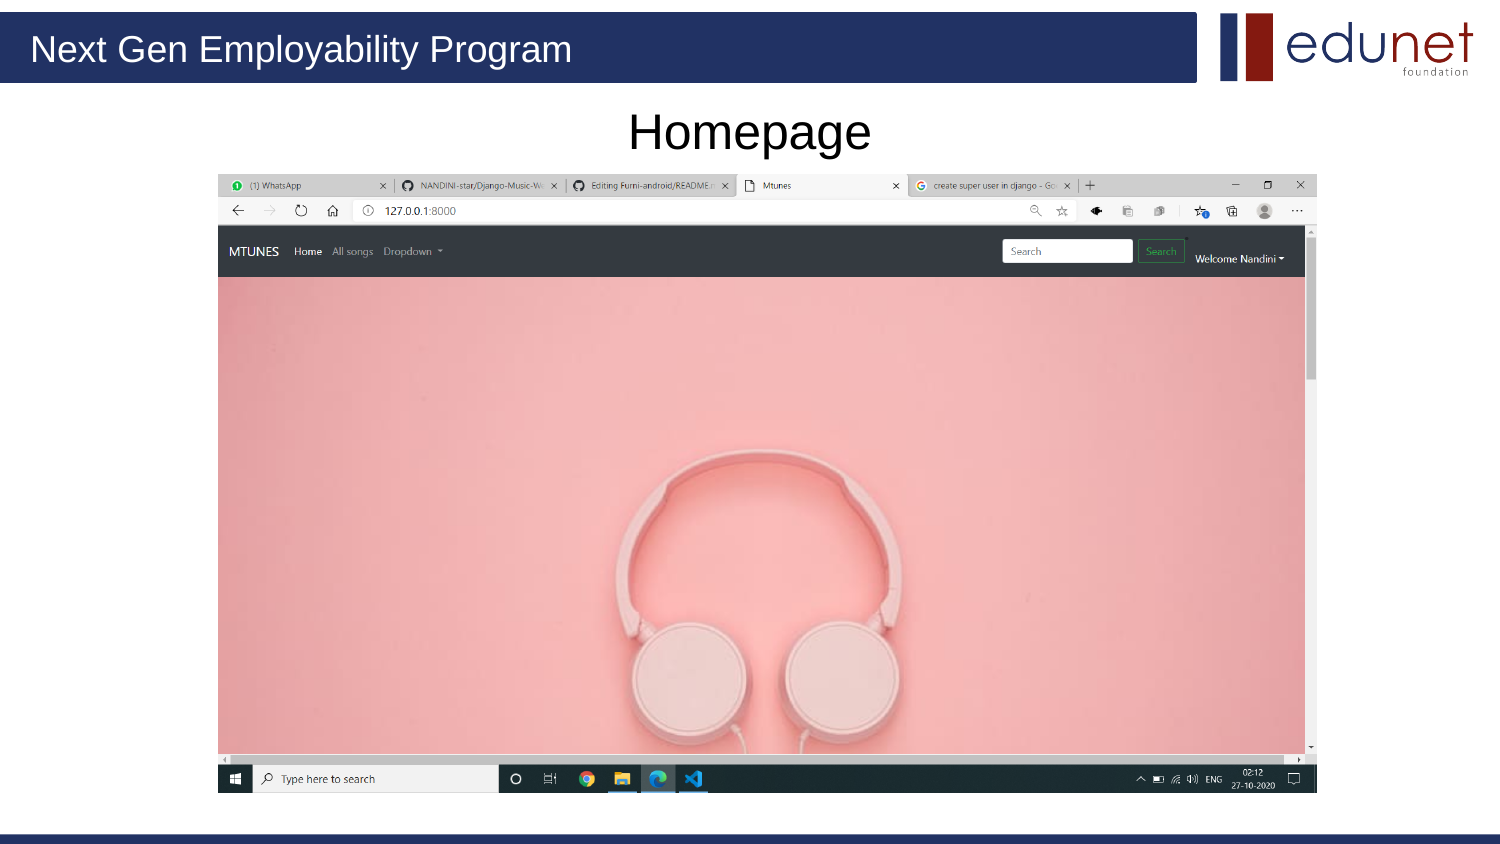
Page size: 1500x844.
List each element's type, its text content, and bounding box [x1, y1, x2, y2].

title Homepage [25, 100, 1475, 175]
picture [218, 174, 1317, 793]
picture [1279, 14, 1482, 83]
